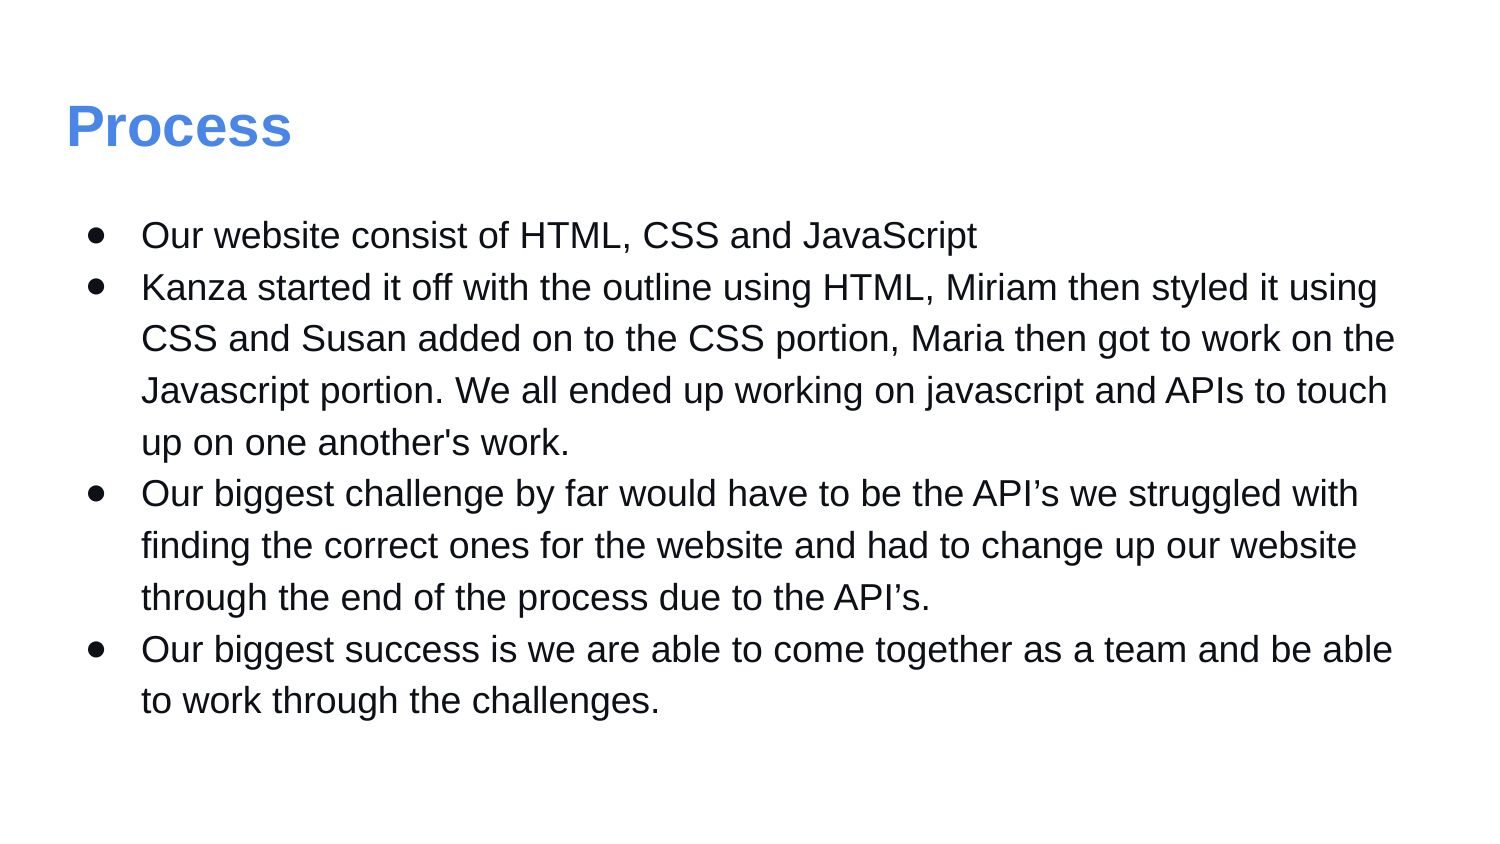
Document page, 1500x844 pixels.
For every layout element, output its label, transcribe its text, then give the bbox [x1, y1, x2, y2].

title Process [51, 72, 1449, 167]
list Our website consist of HTML, CSS and JavaScript Kanza started it off with the outline using HTML, Miriam then styled it using CSS and Susan added on to the CSS portion, Maria then got to work on the Javascript portion. We all ended up working on javascript and APIs to touch up on one another's work. Our biggest challenge by far would have to be the API’s we struggled with finding the correct ones for the website and had to change up our website through the end of the process due to the API’s. Our biggest success is we are able to come together as a team and be able to work through the challenges. [51, 189, 1449, 750]
